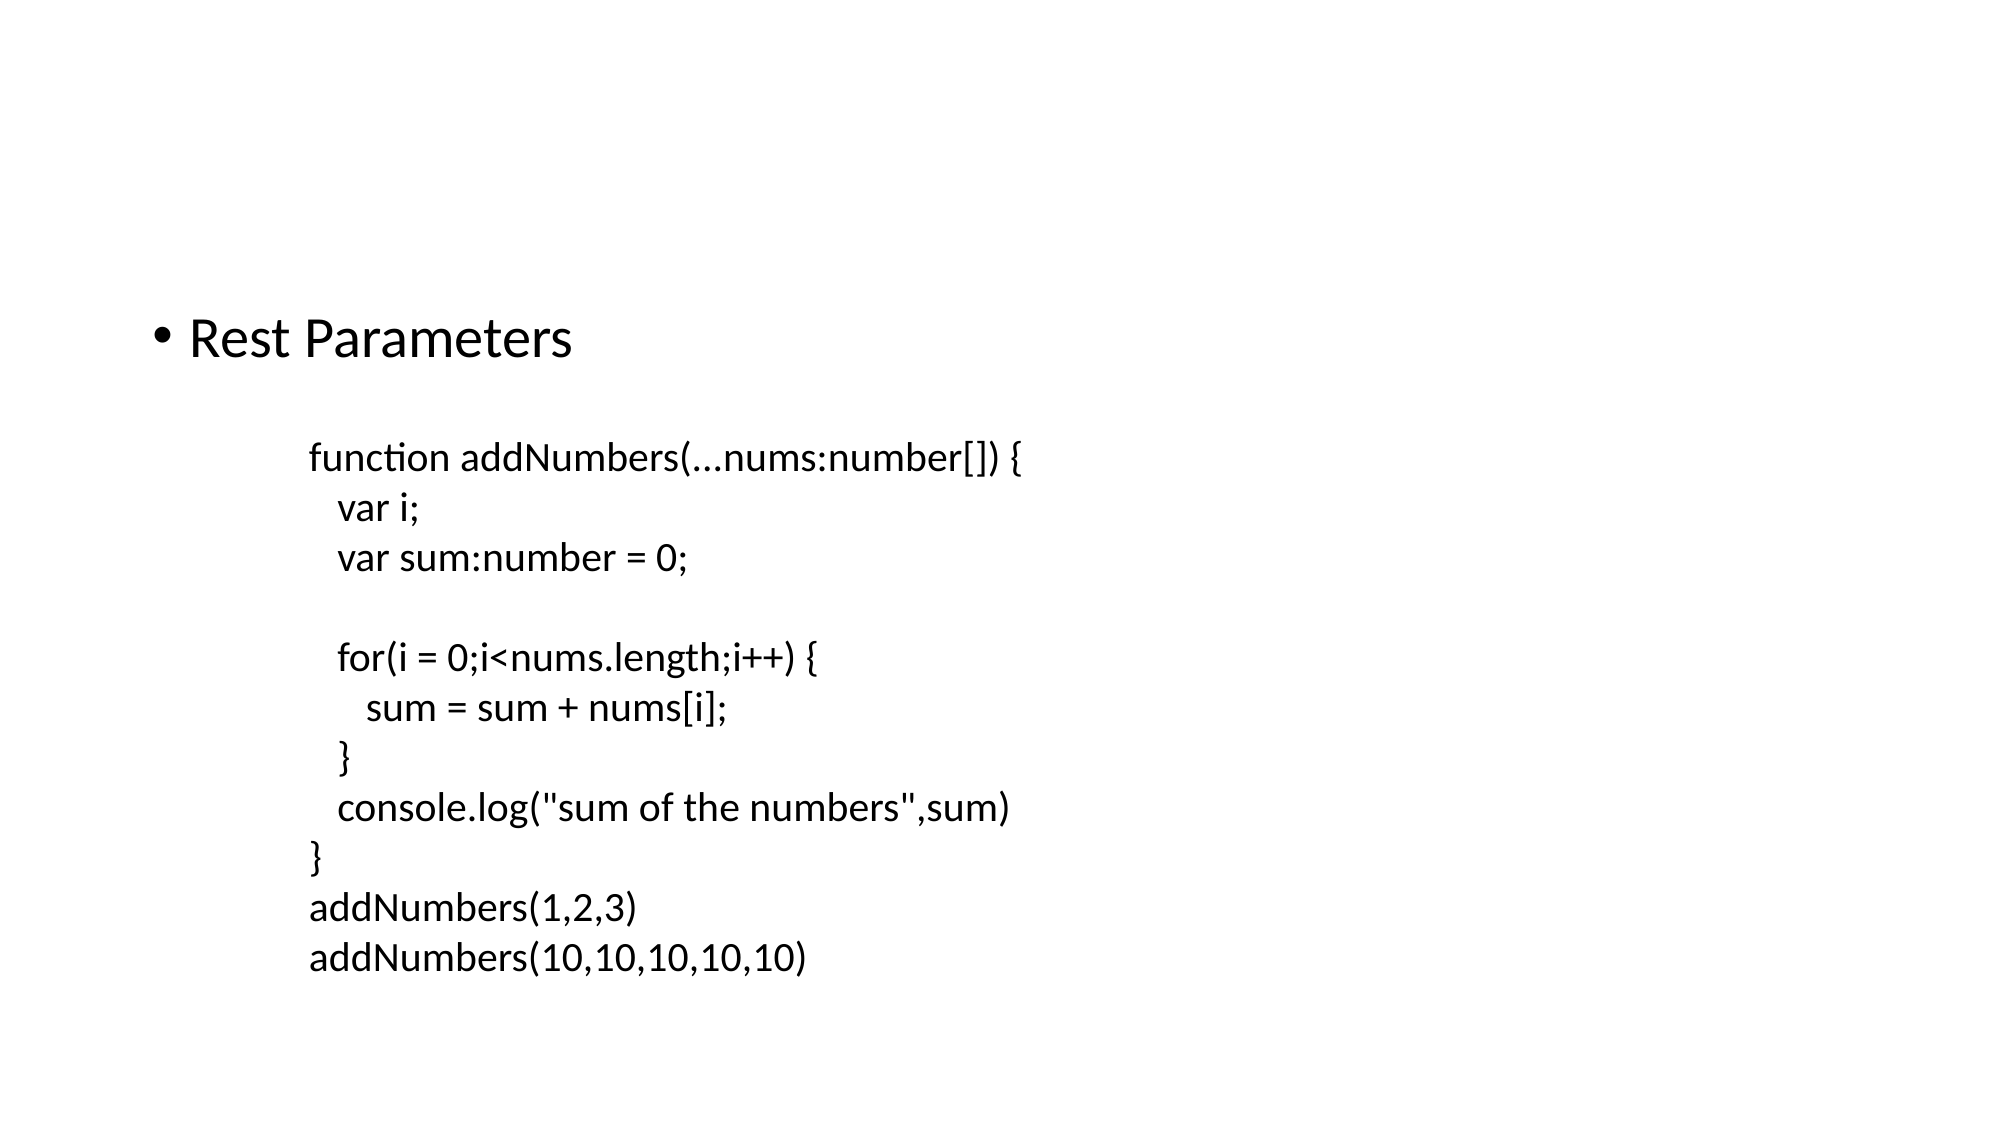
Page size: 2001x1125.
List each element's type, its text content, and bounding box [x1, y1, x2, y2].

text_box function addNumbers(...nums:number[]) { var i; var sum:number = 0; for(i = 0;i<nums.length;i++) { sum = sum + nums[i]; } console.log("sum of the numbers",sum) } addNumbers(1,2,3) addNumbers(10,10,10,10,10) [294, 421, 1814, 987]
list Rest Parameters [137, 299, 1863, 1014]
